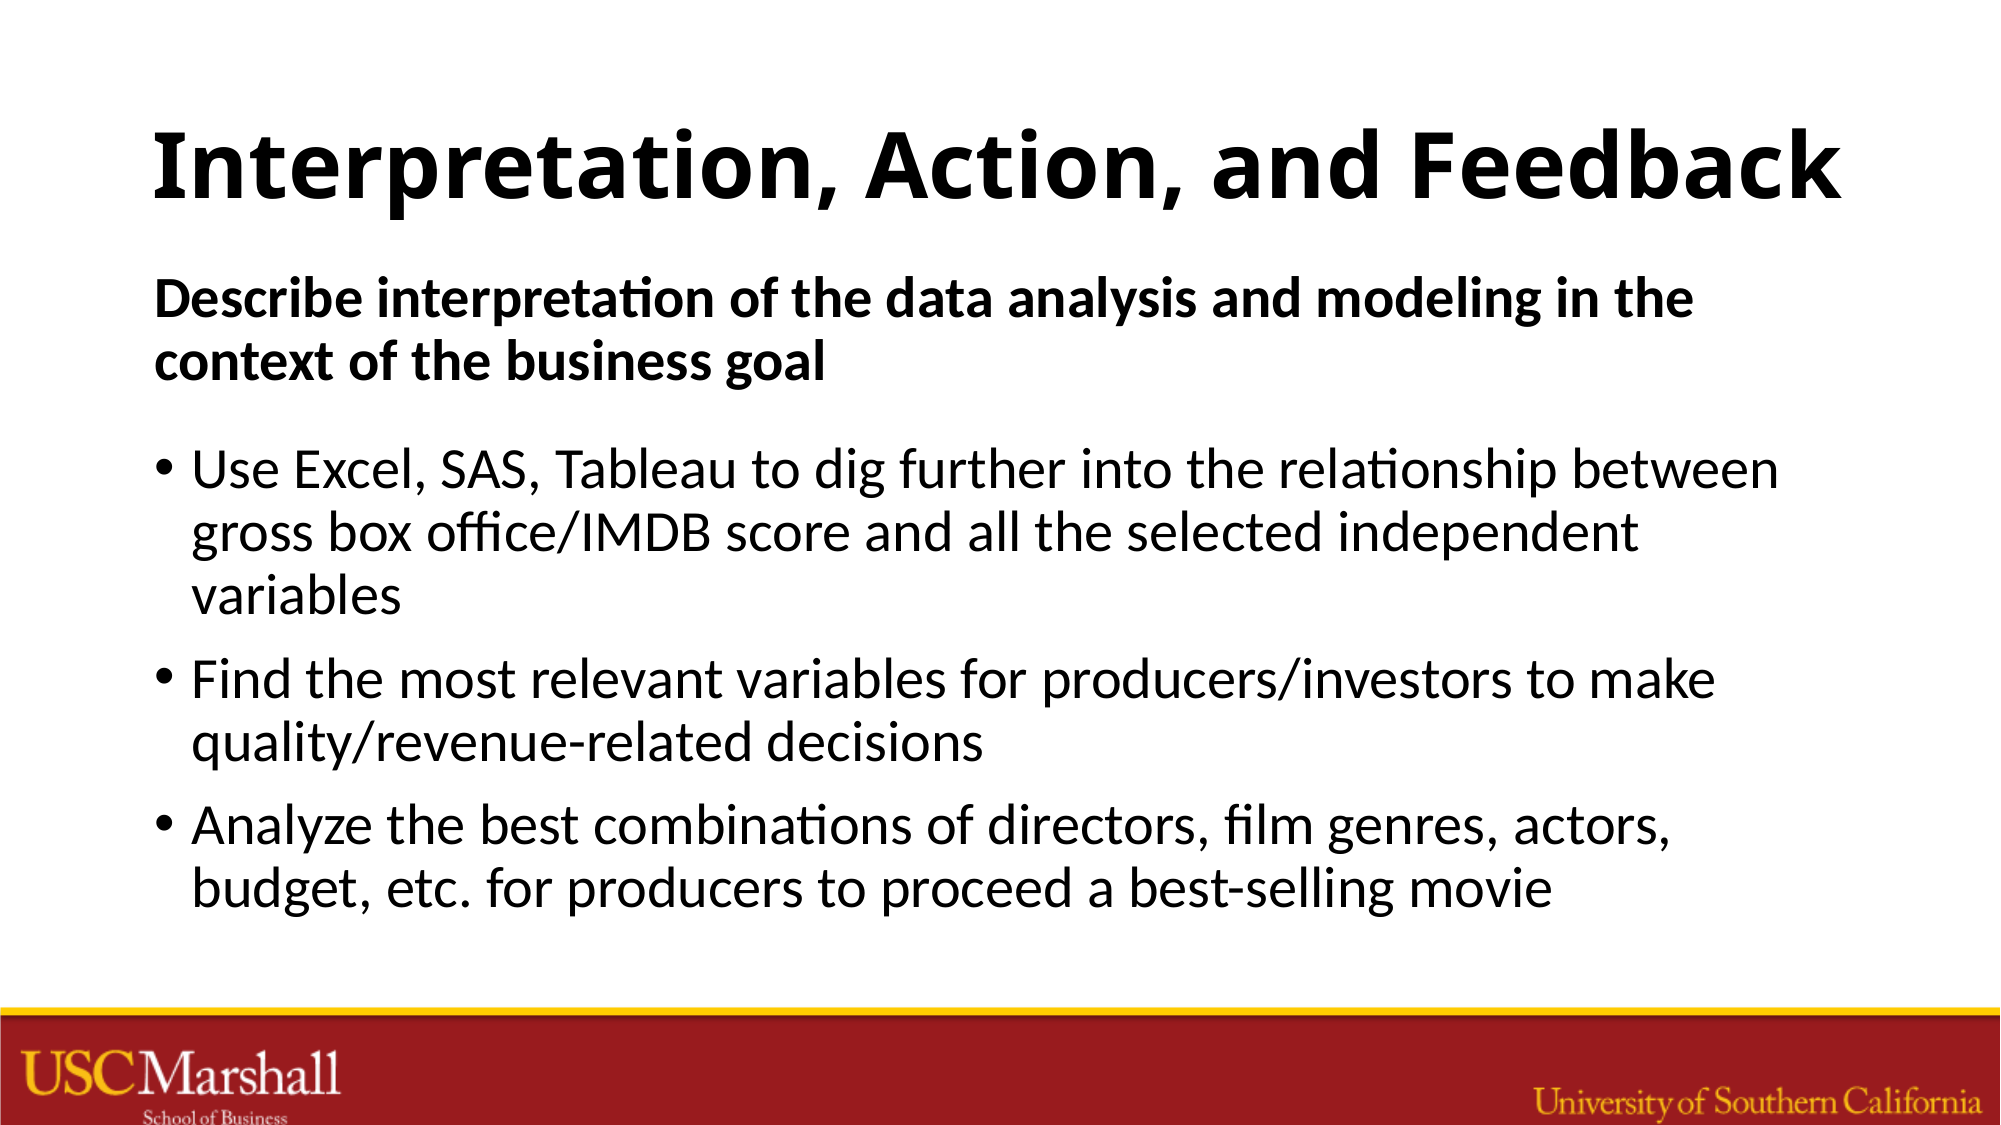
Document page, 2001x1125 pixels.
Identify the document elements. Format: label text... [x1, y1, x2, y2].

picture [0, 1003, 2000, 1125]
text_box Interpretation, Action, and Feedback [137, 59, 1863, 278]
list Describe interpretation of the data analysis and modeling in the context of the business goal Use Excel, SAS, Tableau to dig further into the relationship between gross box office/IMDB score and all the selected independent variables Find the most relevant variables for producers/investors to make quality/revenue-related decisions Analyze the best combinations of directors, film genres, actors, budget, etc. for producers to proceed a best-selling movie [139, 259, 1865, 974]
